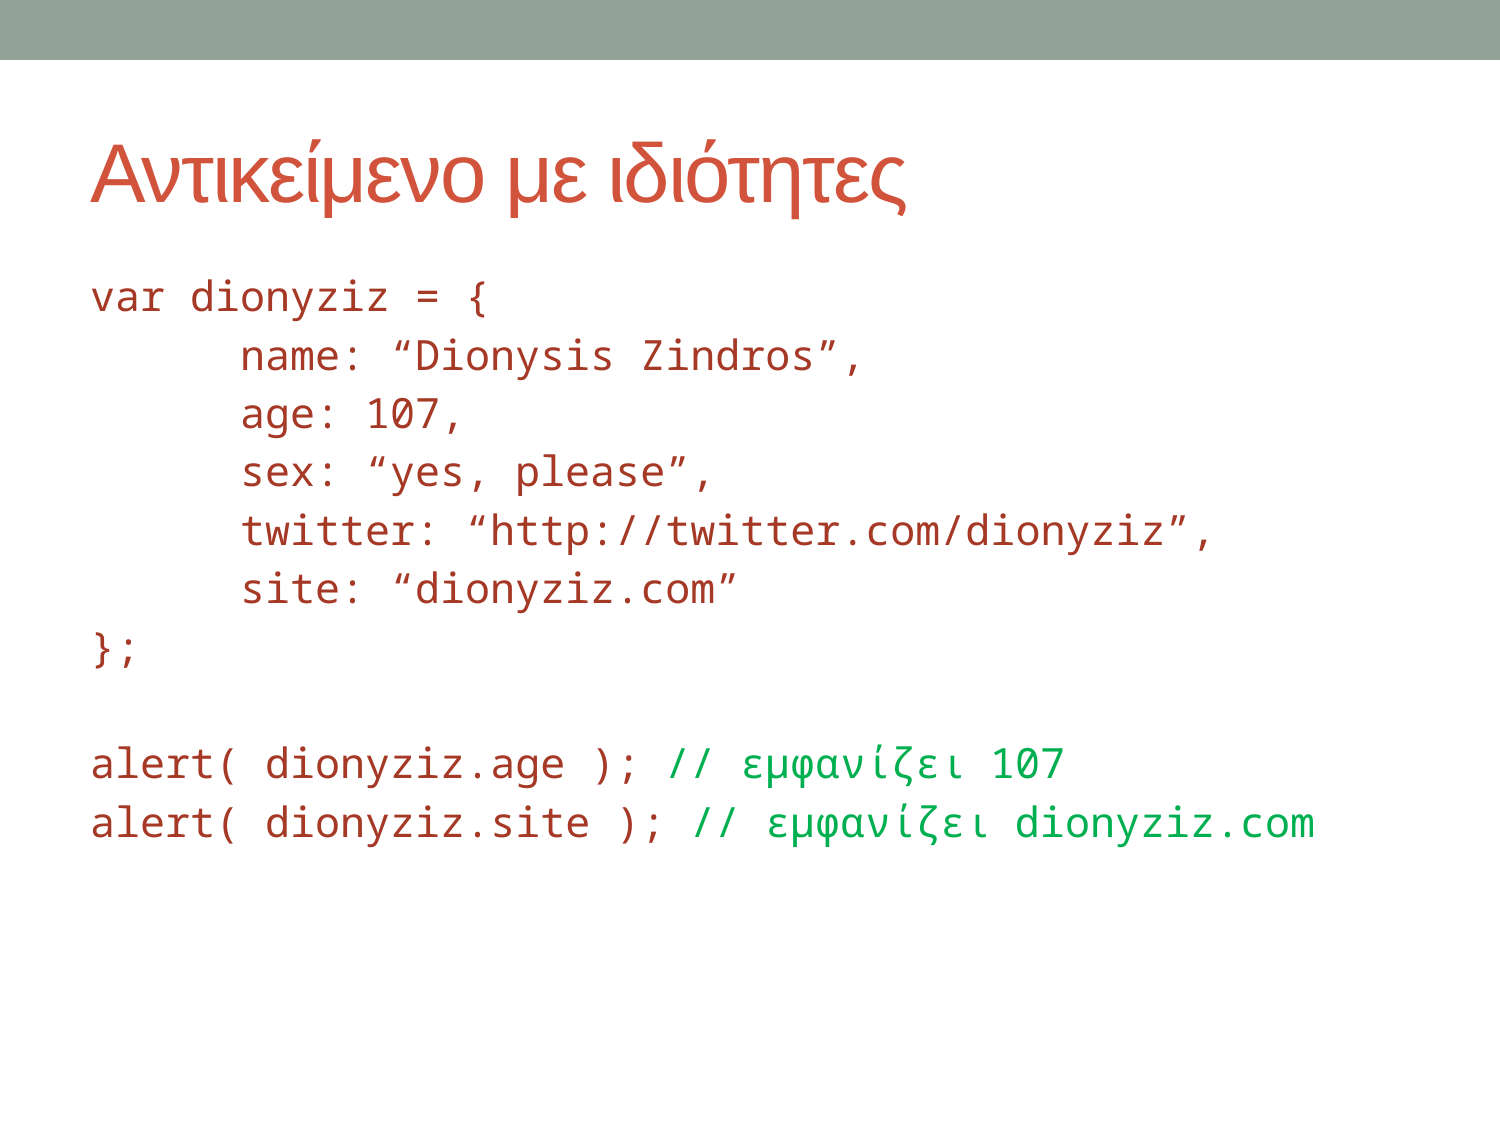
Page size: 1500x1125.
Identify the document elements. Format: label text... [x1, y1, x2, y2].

list var dionyziz = { name: “Dionysis Zindros”, age: 107, sex: “yes, please”, twitter: “http://twitter.com/dionyziz”, site: “dionyziz.com” }; alert( dionyziz.age ); // εμφανίζει 107 alert( dionyziz.site ); // εμφανίζει dionyziz.com [75, 262, 1425, 1063]
title Αντικείμενο με ιδιότητες [75, 87, 1425, 250]
